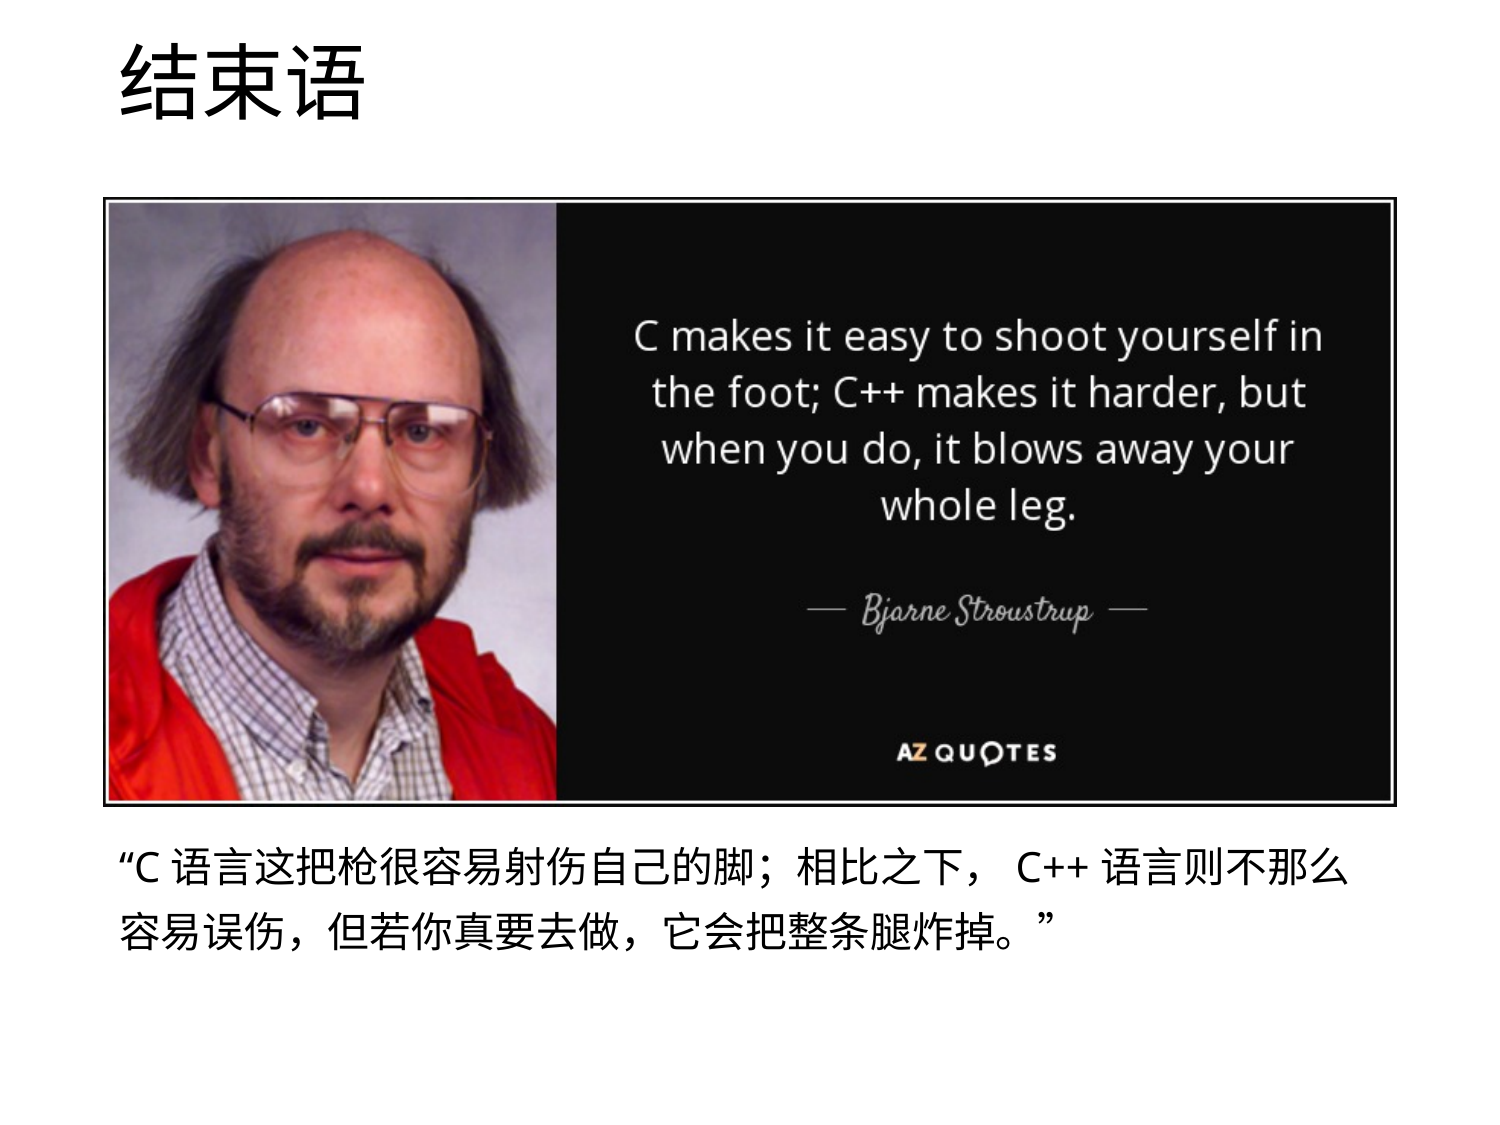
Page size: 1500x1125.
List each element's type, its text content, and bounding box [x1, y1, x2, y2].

title 结束语 [103, 27, 1397, 145]
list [102, 197, 1398, 807]
text_box “C语言这把枪很容易射伤自己的脚；相比之下，C++语言则不那么容易误伤，但若你真要去做，它会把整条腿炸掉。” [104, 818, 1397, 964]
